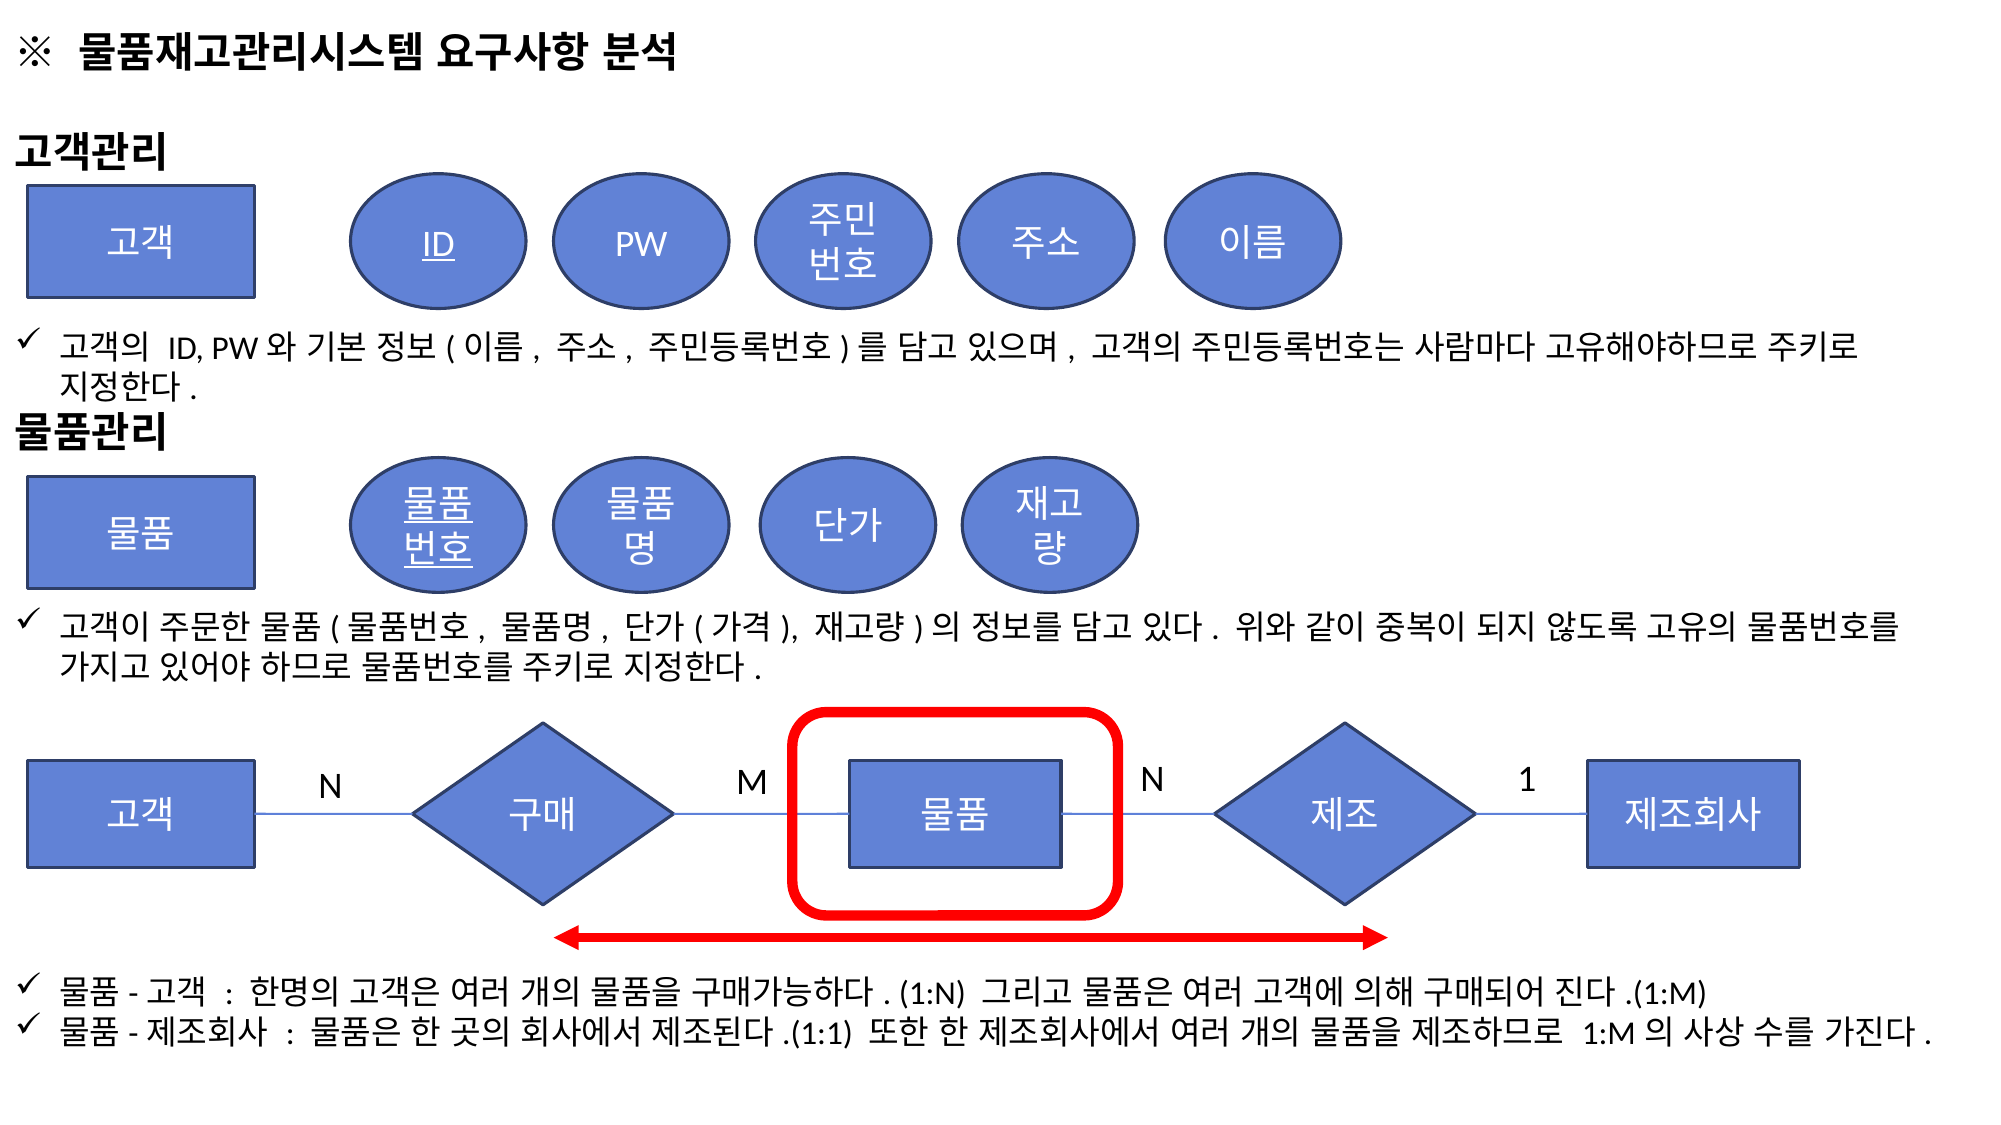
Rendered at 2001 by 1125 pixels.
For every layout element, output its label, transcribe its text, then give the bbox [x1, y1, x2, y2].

text_box ID [350, 173, 527, 309]
text_box 고객 [27, 760, 255, 868]
text_box 제조회사 [1587, 760, 1800, 868]
text_box ※ 물품재고관리시스템 요구사항 분석 고객관리 고객의 ID, PW와 기본 정보(이름, 주소, 주민등록번호)를 담고 있으며, 고객의 주민등록번호는 사람마다 고유해야하므로 주키로 지정한다. 물품관리 고객이 주문한 물품(물품번호, 물품명, 단가(가격), 재고량)의 정보를 담고 있다. 위와 같이 중복이 되지 않도록 고유의 물품번호를 가지고 있어야 하므로 물품번호를 주키로 지정한다. 물품-고객 : 한명의 고객은 여러 개의 물품을 구매가능하다. (1:N) 그리고 물품은 여러 고객에 의해 구매되어 진다.(1:M) 물품-제조회사 : 물품은 한 곳의 회사에서 제조된다.(1:1) 또한 한 제조회사에서 여러 개의 물품을 제조하므로 1:M의 사상 수를 가진다. [0, 18, 2000, 1059]
text_box 이름 [1165, 173, 1341, 309]
text_box 물품번호 [350, 457, 527, 593]
text_box N [248, 754, 413, 814]
text_box PW [553, 173, 730, 309]
text_box M [670, 749, 790, 810]
text_box 물품명 [553, 457, 730, 593]
text_box 1 [1444, 746, 1609, 807]
text_box 물품 [27, 476, 255, 589]
text_box 주민번호 [755, 173, 932, 309]
text_box 고객 [26, 184, 256, 299]
text_box 제조 [1215, 722, 1474, 905]
text_box 재고량 [962, 457, 1138, 593]
text_box [790, 710, 1120, 918]
text_box 구매 [413, 722, 672, 905]
text_box N [1120, 746, 1235, 807]
text_box 주소 [958, 173, 1135, 309]
text_box 단가 [760, 457, 936, 593]
